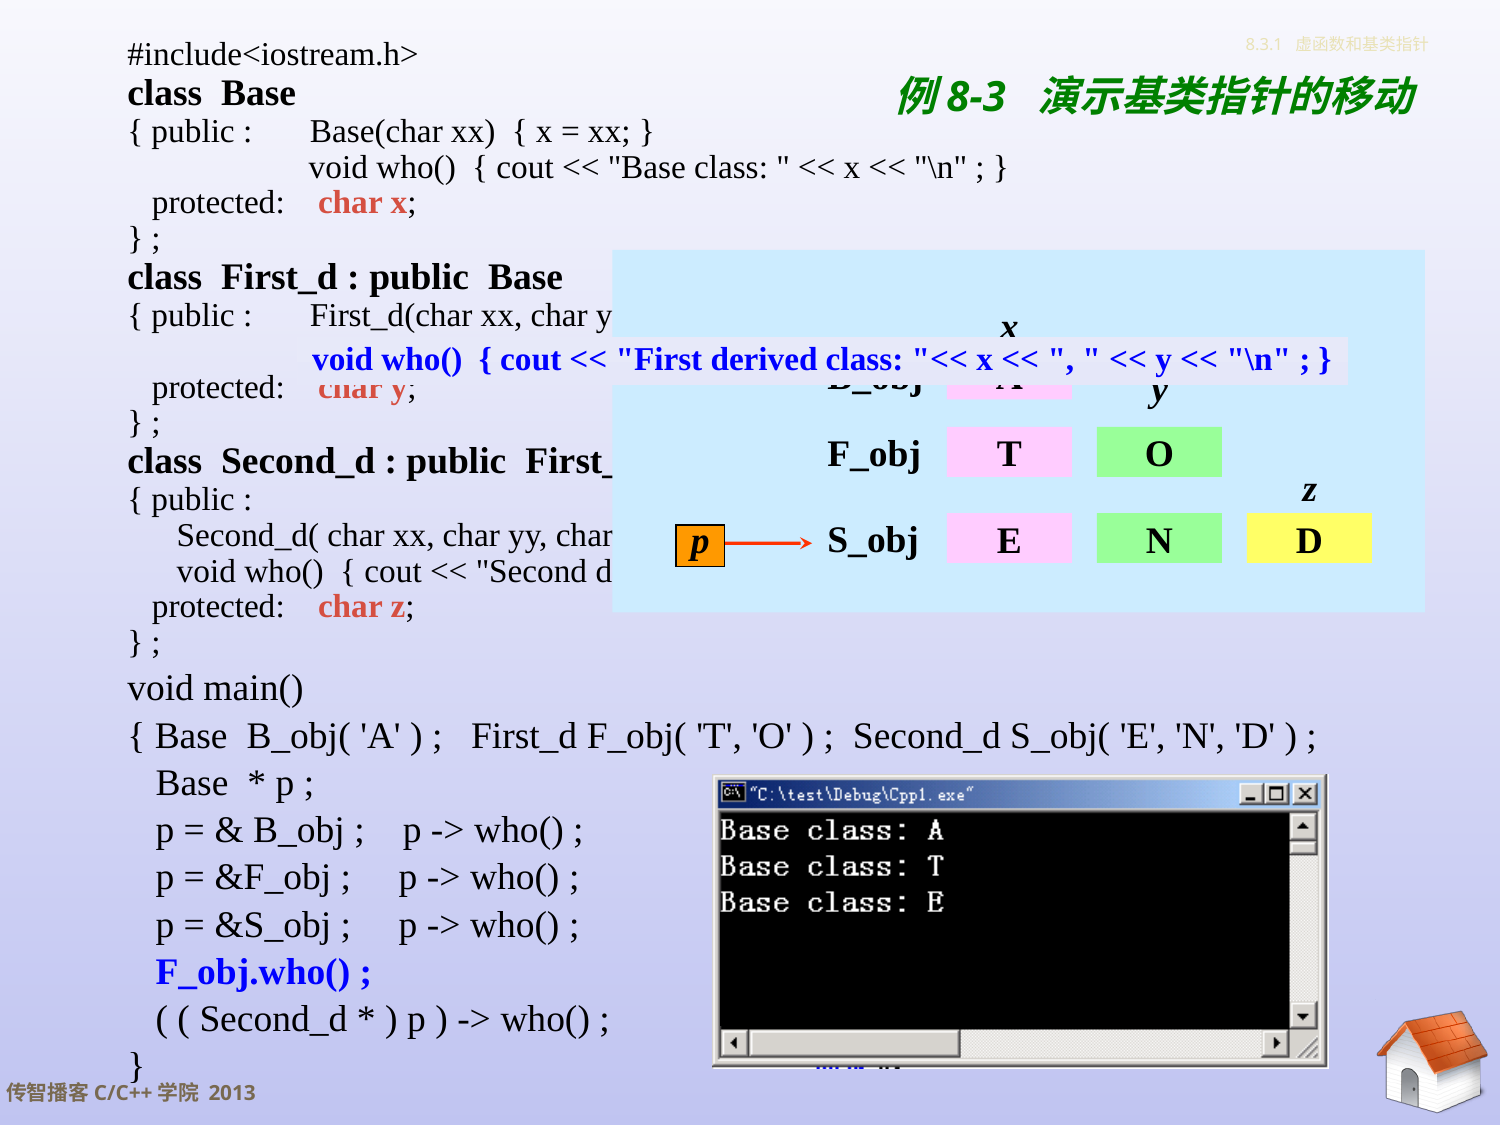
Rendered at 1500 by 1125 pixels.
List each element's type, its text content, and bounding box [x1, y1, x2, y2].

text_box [712, 774, 1329, 1069]
text_box void who() { cout << "First derived class: "<< x << ", " << y << "\n" ; } [297, 337, 612, 385]
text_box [674, 524, 813, 569]
picture [1375, 999, 1488, 1124]
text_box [612, 249, 1425, 613]
title 8.3.1 虚函数和基类指针 [1175, 24, 1500, 63]
text_box 例8-3 演示基类指针的移动 [862, 62, 1438, 128]
text_box #include<iostream.h> class Base { public : Base(char xx) { x = xx; } void who() { cout << "Base class: " << x << "\n" ; } protected: char x; } ; class First_d : public Base { public : First_d(char xx, char yy):Base(xx) { y = yy; } void who() { cout << "First derived class: "<< x << ", " << y << "\n" ; } protected: char y; } ; class Second_d : public First_d { public : Second_d( char xx, char yy, char zz ) : First_d( xx, yy ) { z = zz; } void who() { cout << "Second derived class: "<< x << ", " << y << ", " << z << "\n" ; } protected: char z; } ; void main() { Base B_obj( 'A' ) ; First_d F_obj( 'T', 'O' ) ; Second_d S_obj( 'E', 'N', 'D' ) ; Base * p ; p = & B_obj ; p -> who() ; p = &F_obj ; p -> who() ; p = &S_obj ; p -> who() ; F_obj.who() ; ( ( Second_d * ) p ) -> who() ; } [112, 29, 1450, 1094]
